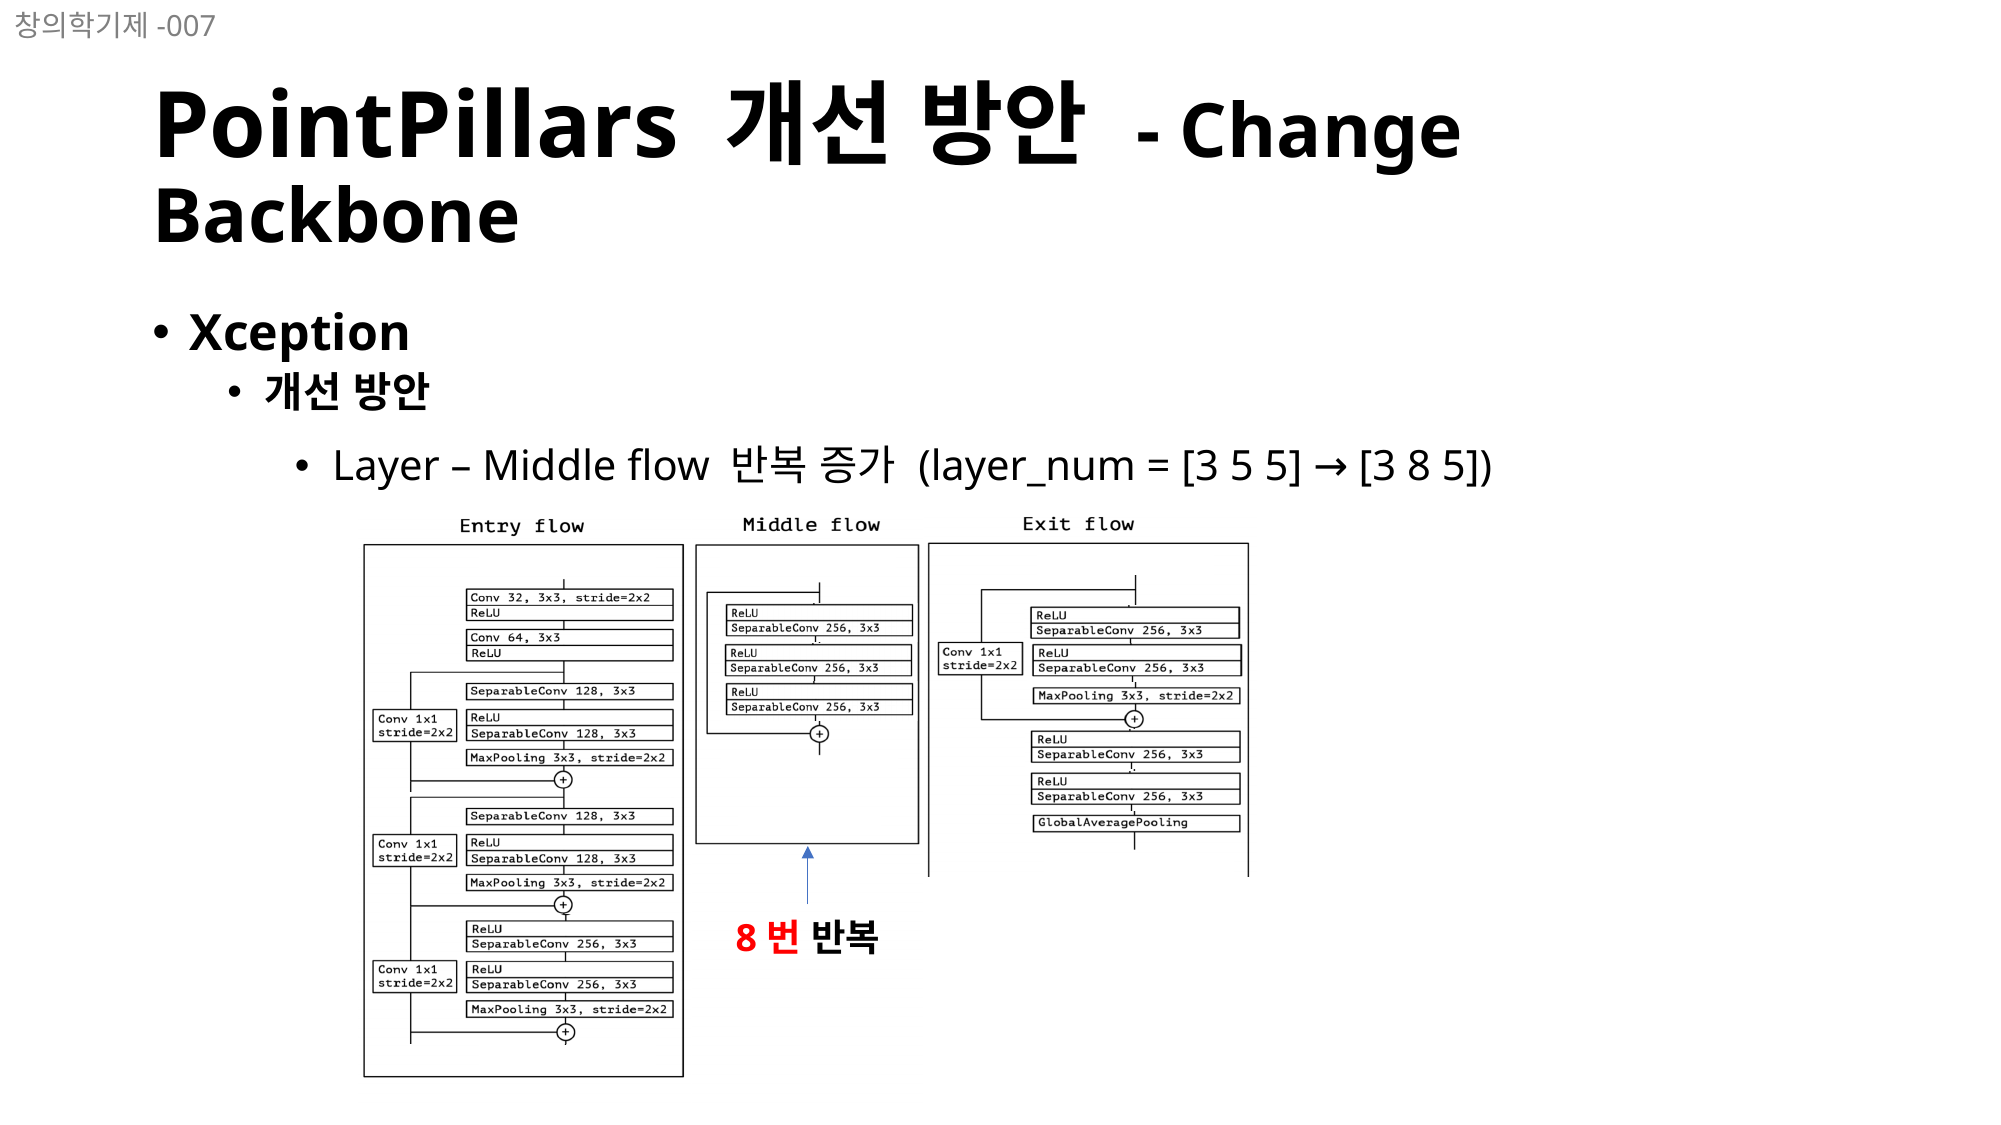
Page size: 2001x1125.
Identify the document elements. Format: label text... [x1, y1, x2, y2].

list Xception 개선 방안 [137, 299, 1863, 1014]
text_box 창의학기제-007 [0, 0, 258, 50]
text_box Layer – Middle flow 반복 증가 (layer_num = [3 5 5] → [3 8 5]) [205, 366, 1758, 1081]
picture [358, 510, 691, 1103]
title PointPillars 개선 방안 - Change Backbone [137, 59, 1863, 278]
picture [692, 508, 1257, 1103]
